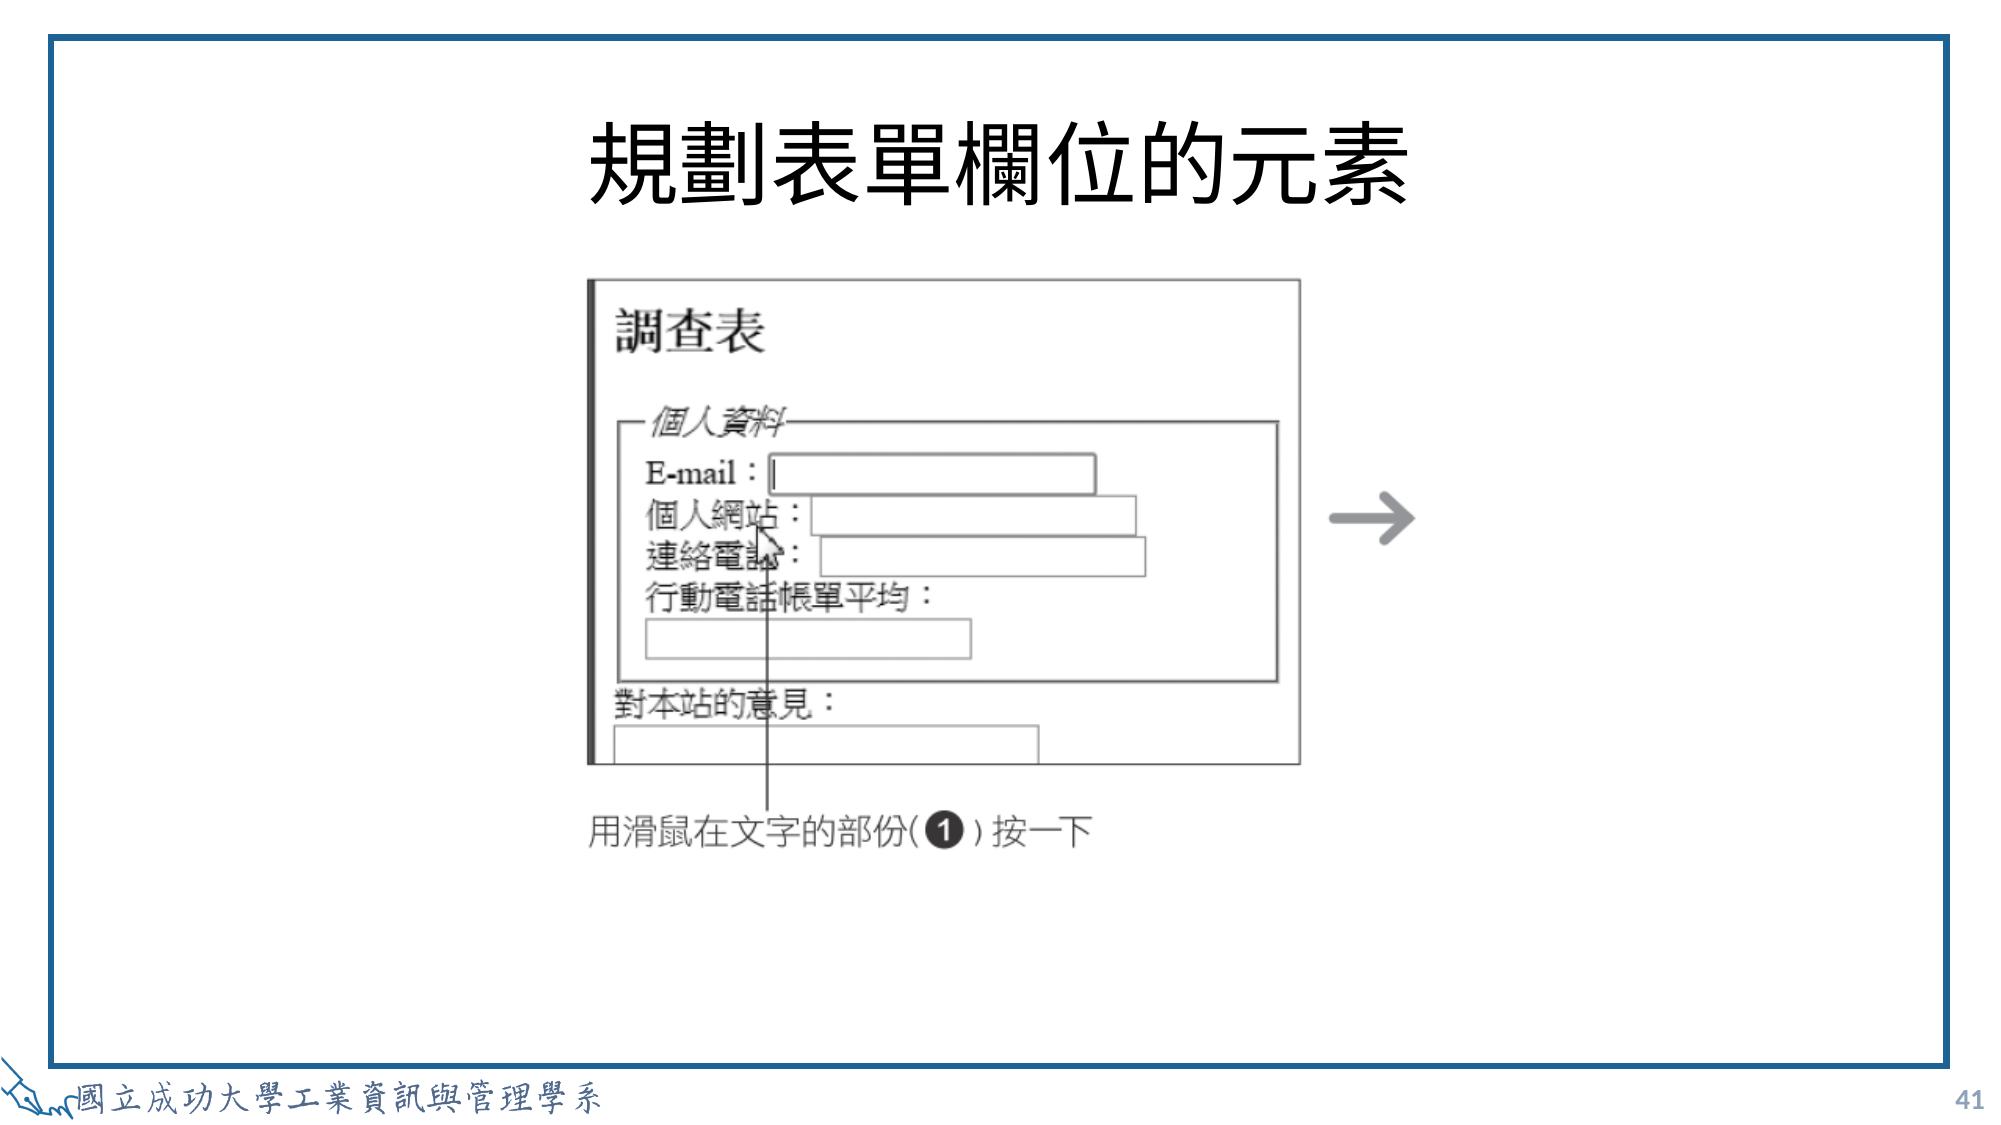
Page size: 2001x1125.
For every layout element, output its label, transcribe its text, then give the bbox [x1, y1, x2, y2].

title 規劃表單欄位的元素 [137, 59, 1863, 278]
slide_number 41 [1550, 1067, 2000, 1125]
picture [578, 272, 1422, 853]
picture [0, 1049, 80, 1125]
